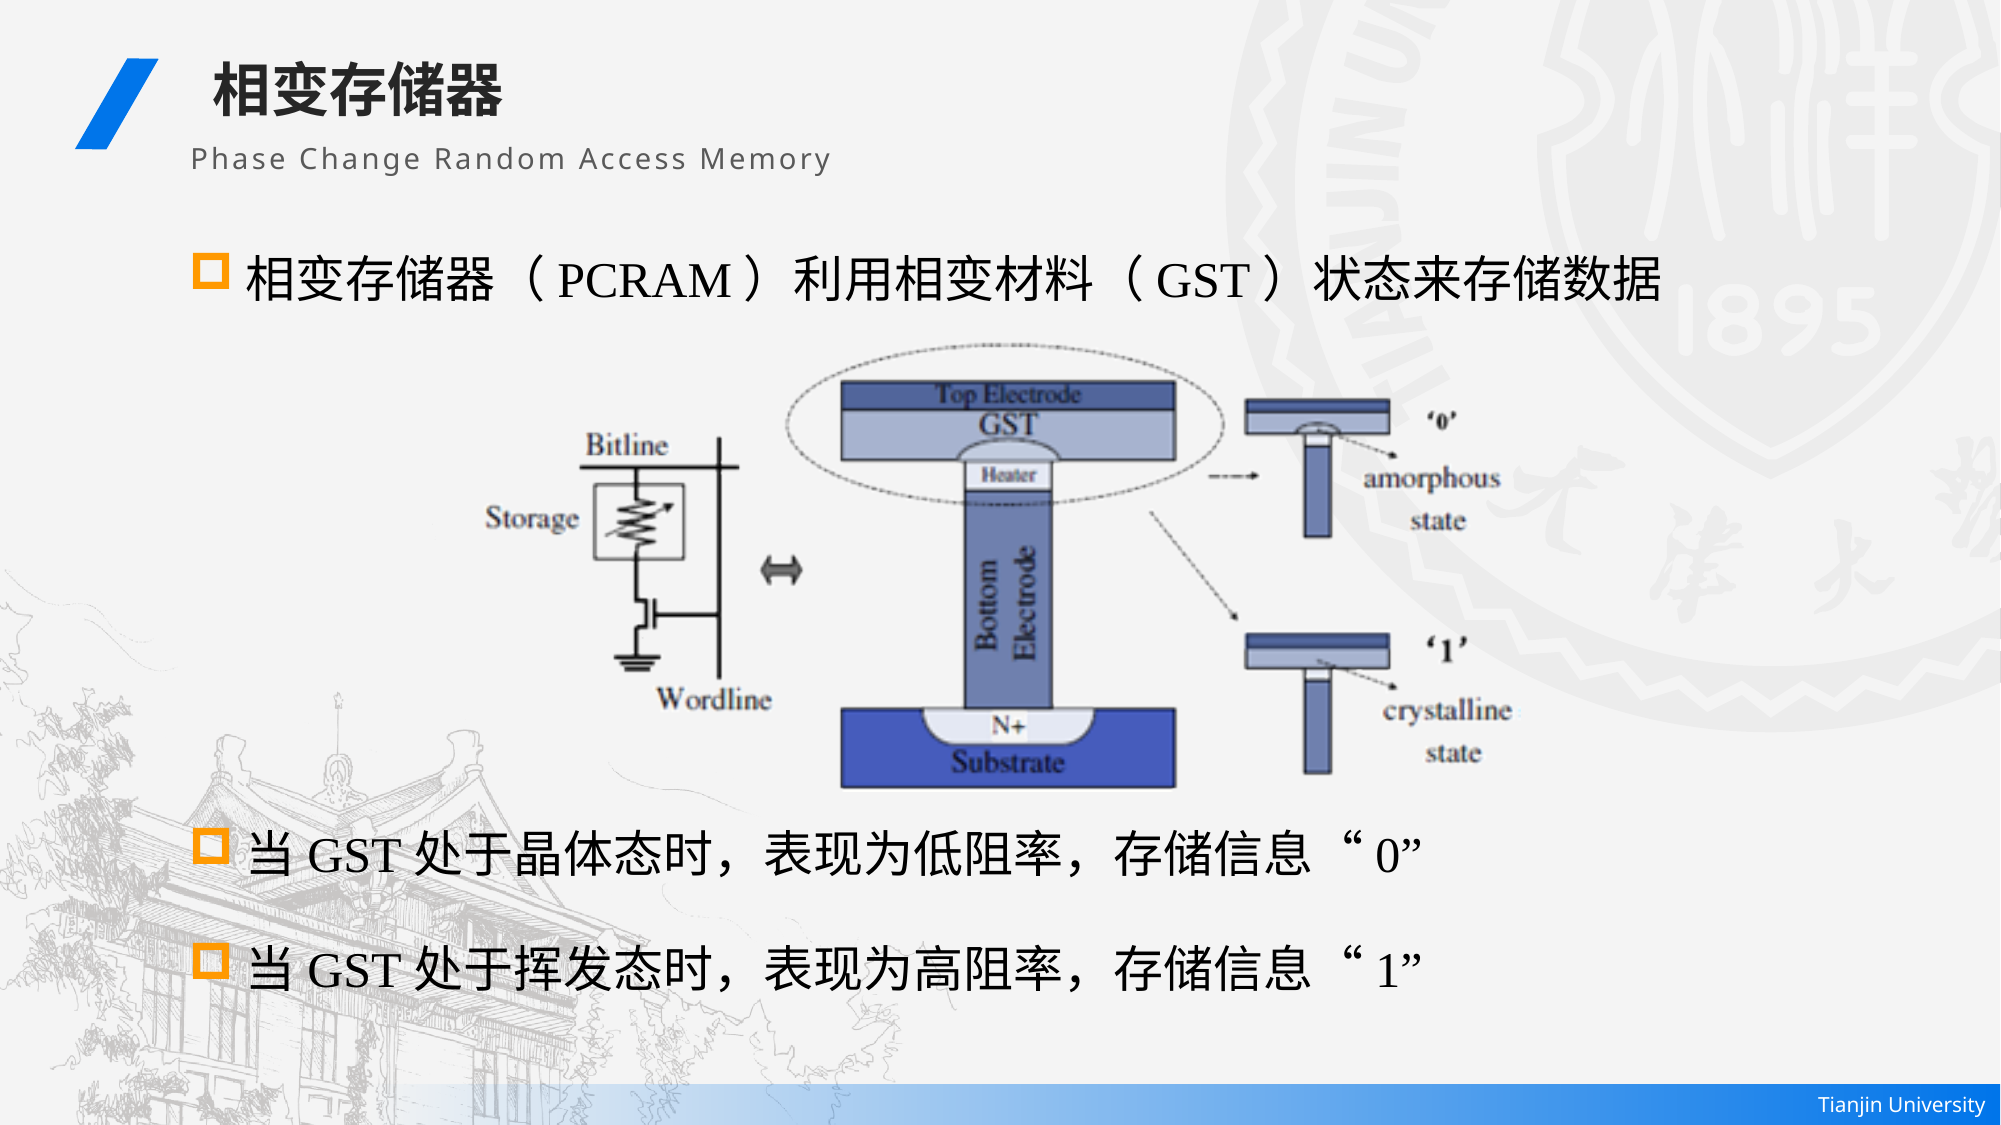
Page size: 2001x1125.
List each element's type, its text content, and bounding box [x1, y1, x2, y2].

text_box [148, 45, 873, 184]
text_box 相变存储器（PCRAM）利用相变材料（GST）状态来存储数据 当GST处于晶体态时，表现为低阻率，存储信息“0” 当GST处于挥发态时，表现为高阻率，存储信息“1” [174, 210, 1828, 1006]
picture [477, 314, 1521, 792]
text_box [74, 58, 148, 150]
